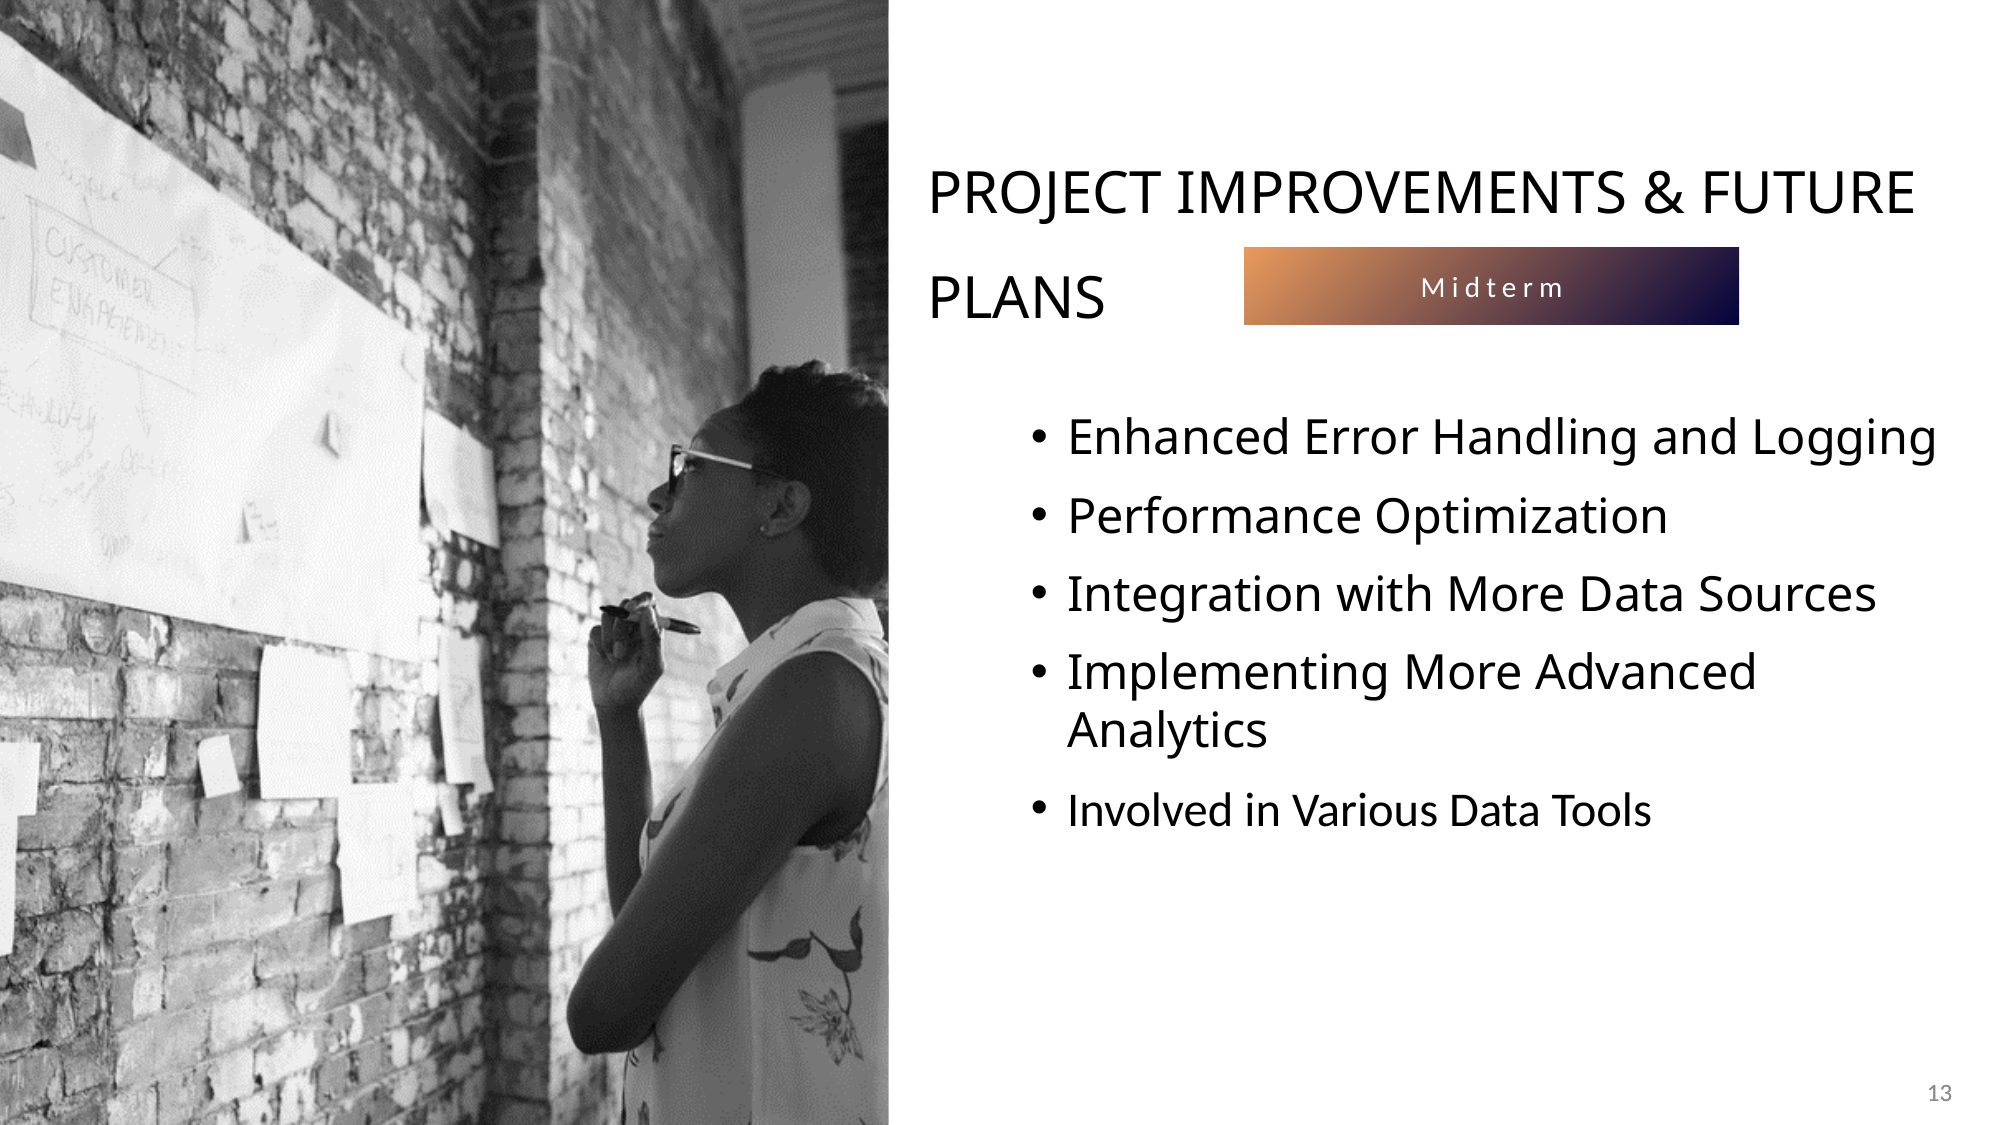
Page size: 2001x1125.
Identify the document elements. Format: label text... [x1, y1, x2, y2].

title Project Improvements & Future Plans [912, 112, 1968, 258]
slide_number 13 [1894, 1061, 1968, 1121]
picture [0, 0, 889, 1125]
list Enhanced Error Handling and Logging Performance Optimization Integration with More Data Sources Implementing More Advanced Analytics Involved in Various Data Tools [1015, 398, 1968, 889]
list Midterm [1244, 247, 1740, 325]
